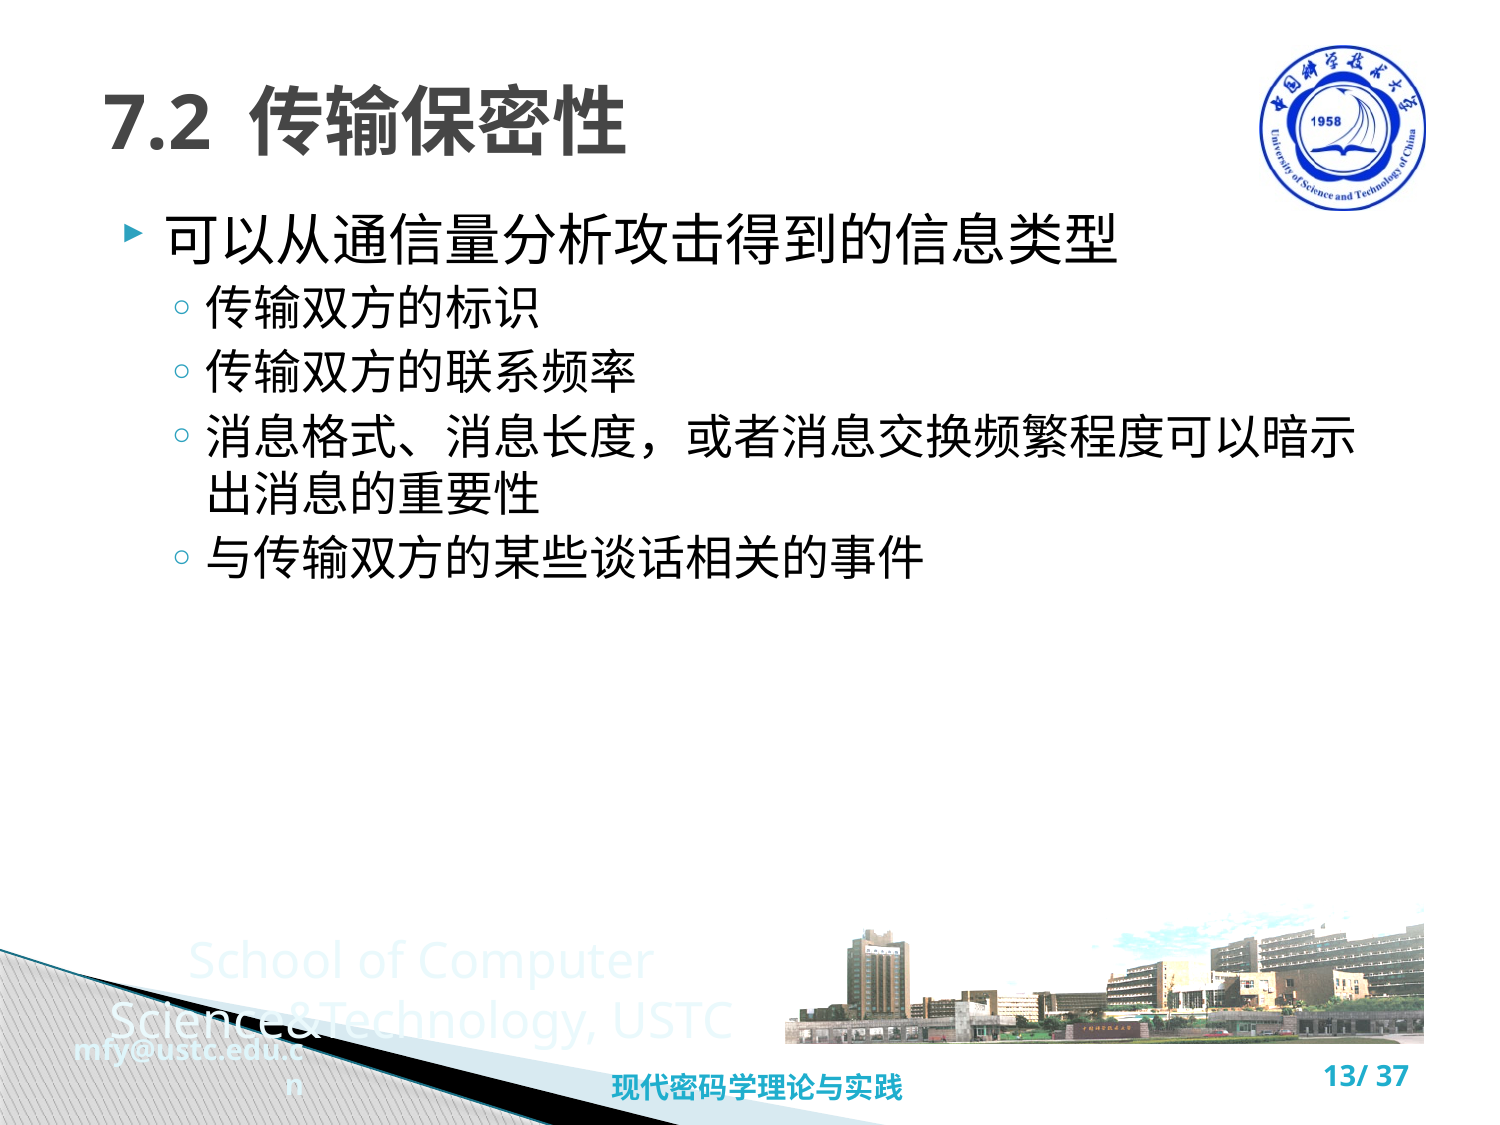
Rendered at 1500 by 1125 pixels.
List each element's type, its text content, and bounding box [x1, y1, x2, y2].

title 7.3 密钥分配 [785, 855, 1424, 1044]
title 7.2 传输保密性 [88, 66, 1235, 173]
list 可以从通信量分析攻击得到的信息类型 传输双方的标识 传输双方的联系频率 消息格式、消息长度，或者消息交换频繁程度可以暗示出消息的重要性 与传输双方的某些谈话相关的事件 [88, 196, 1375, 977]
picture [1259, 45, 1426, 211]
